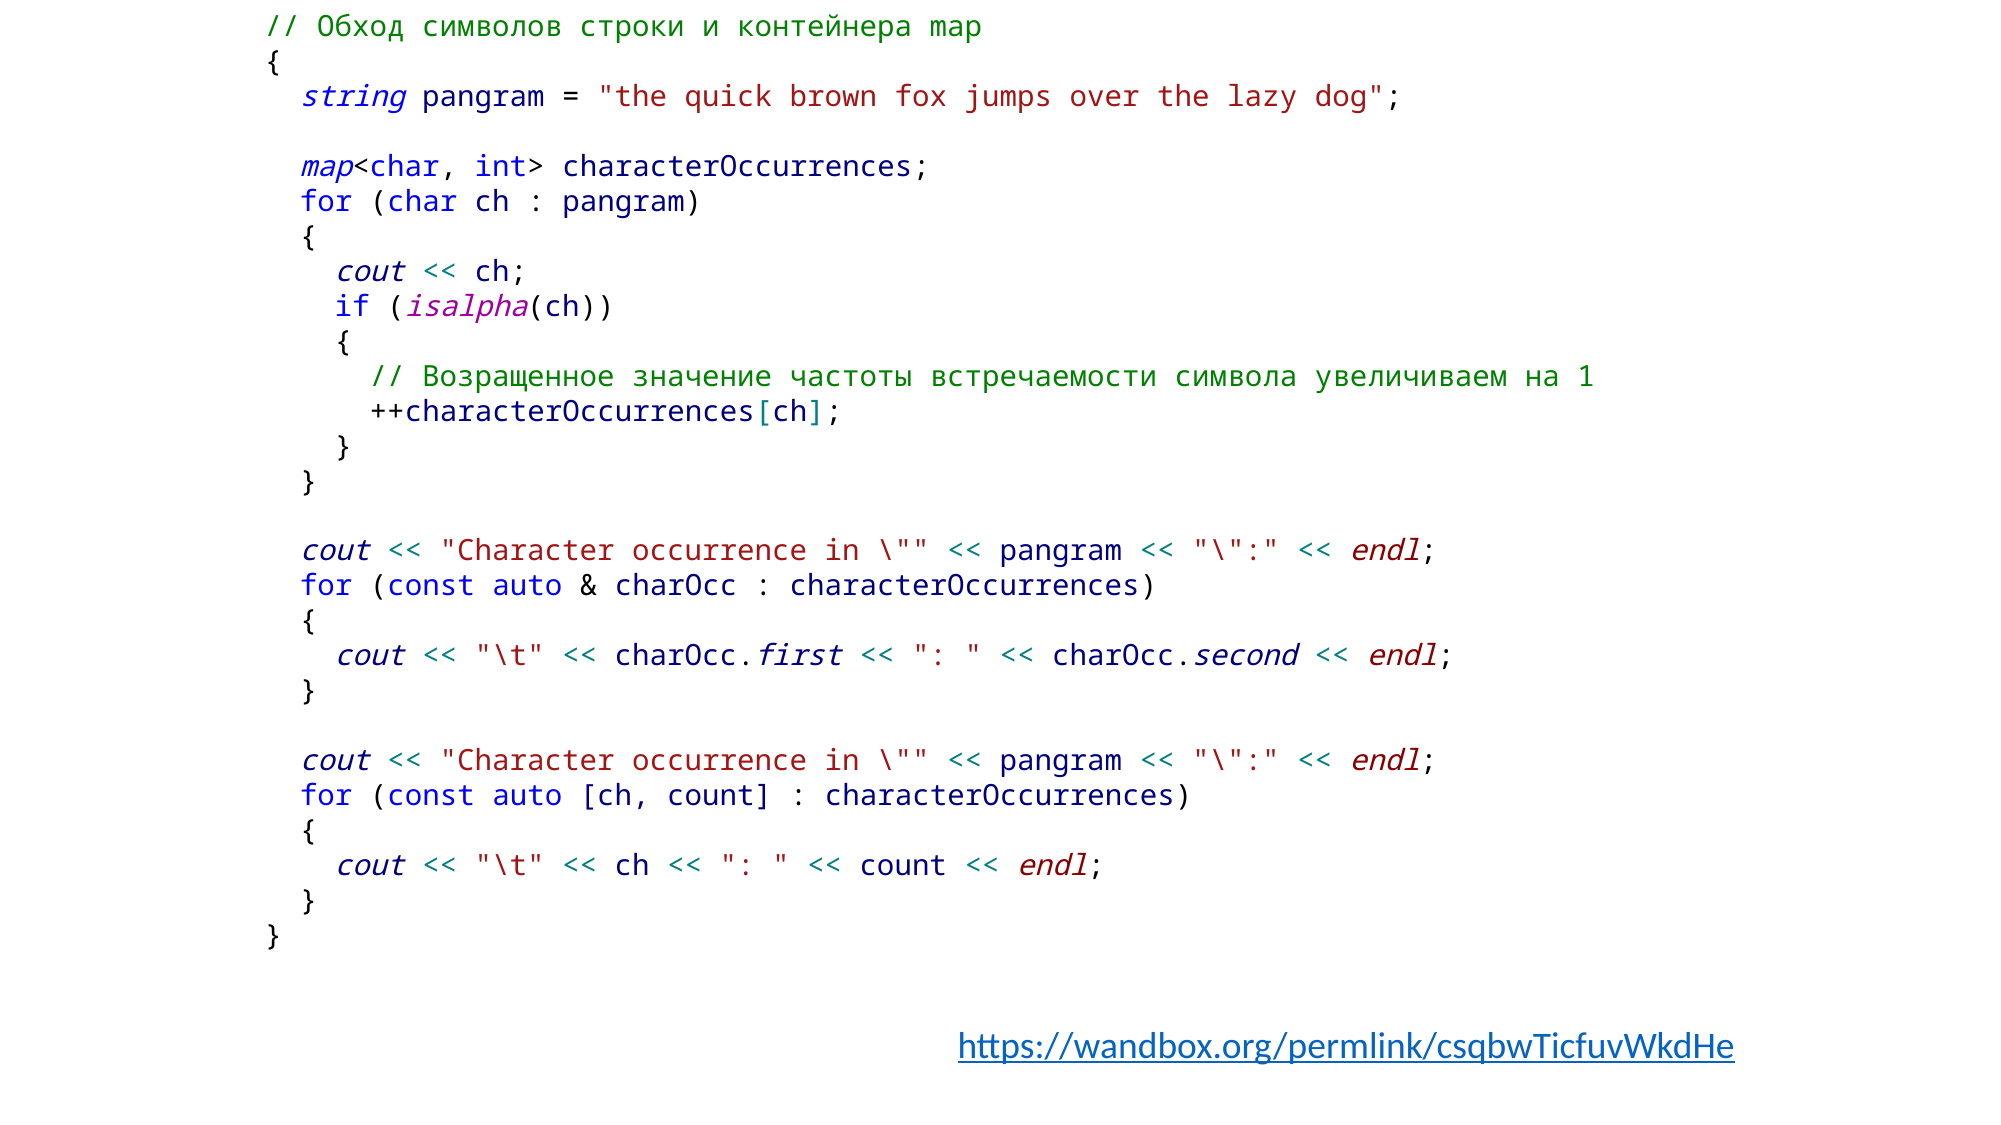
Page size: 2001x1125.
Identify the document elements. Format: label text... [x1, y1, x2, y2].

text_box // Обход символов строки и контейнера map { string pangram = "the quick brown fox jumps over the lazy dog"; map<char, int> characterOccurrences; for (char ch : pangram) { cout << ch; if (isalpha(ch)) { // Возращенное значение частоты встречаемости символа увеличиваем на 1 ++characterOccurrences[ch]; } } cout << "Character occurrence in \"" << pangram << "\":" << endl; for (const auto & charOcc : characterOccurrences) { cout << "\t" << charOcc.first << ": " << charOcc.second << endl; } cout << "Character occurrence in \"" << pangram << "\":" << endl; for (const auto [ch, count] : characterOccurrences) { cout << "\t" << ch << ": " << count << endl; } } [249, 0, 1750, 959]
text_box https://wandbox.org/permlink/csqbwTicfuvWkdHe [775, 1013, 1750, 1074]
